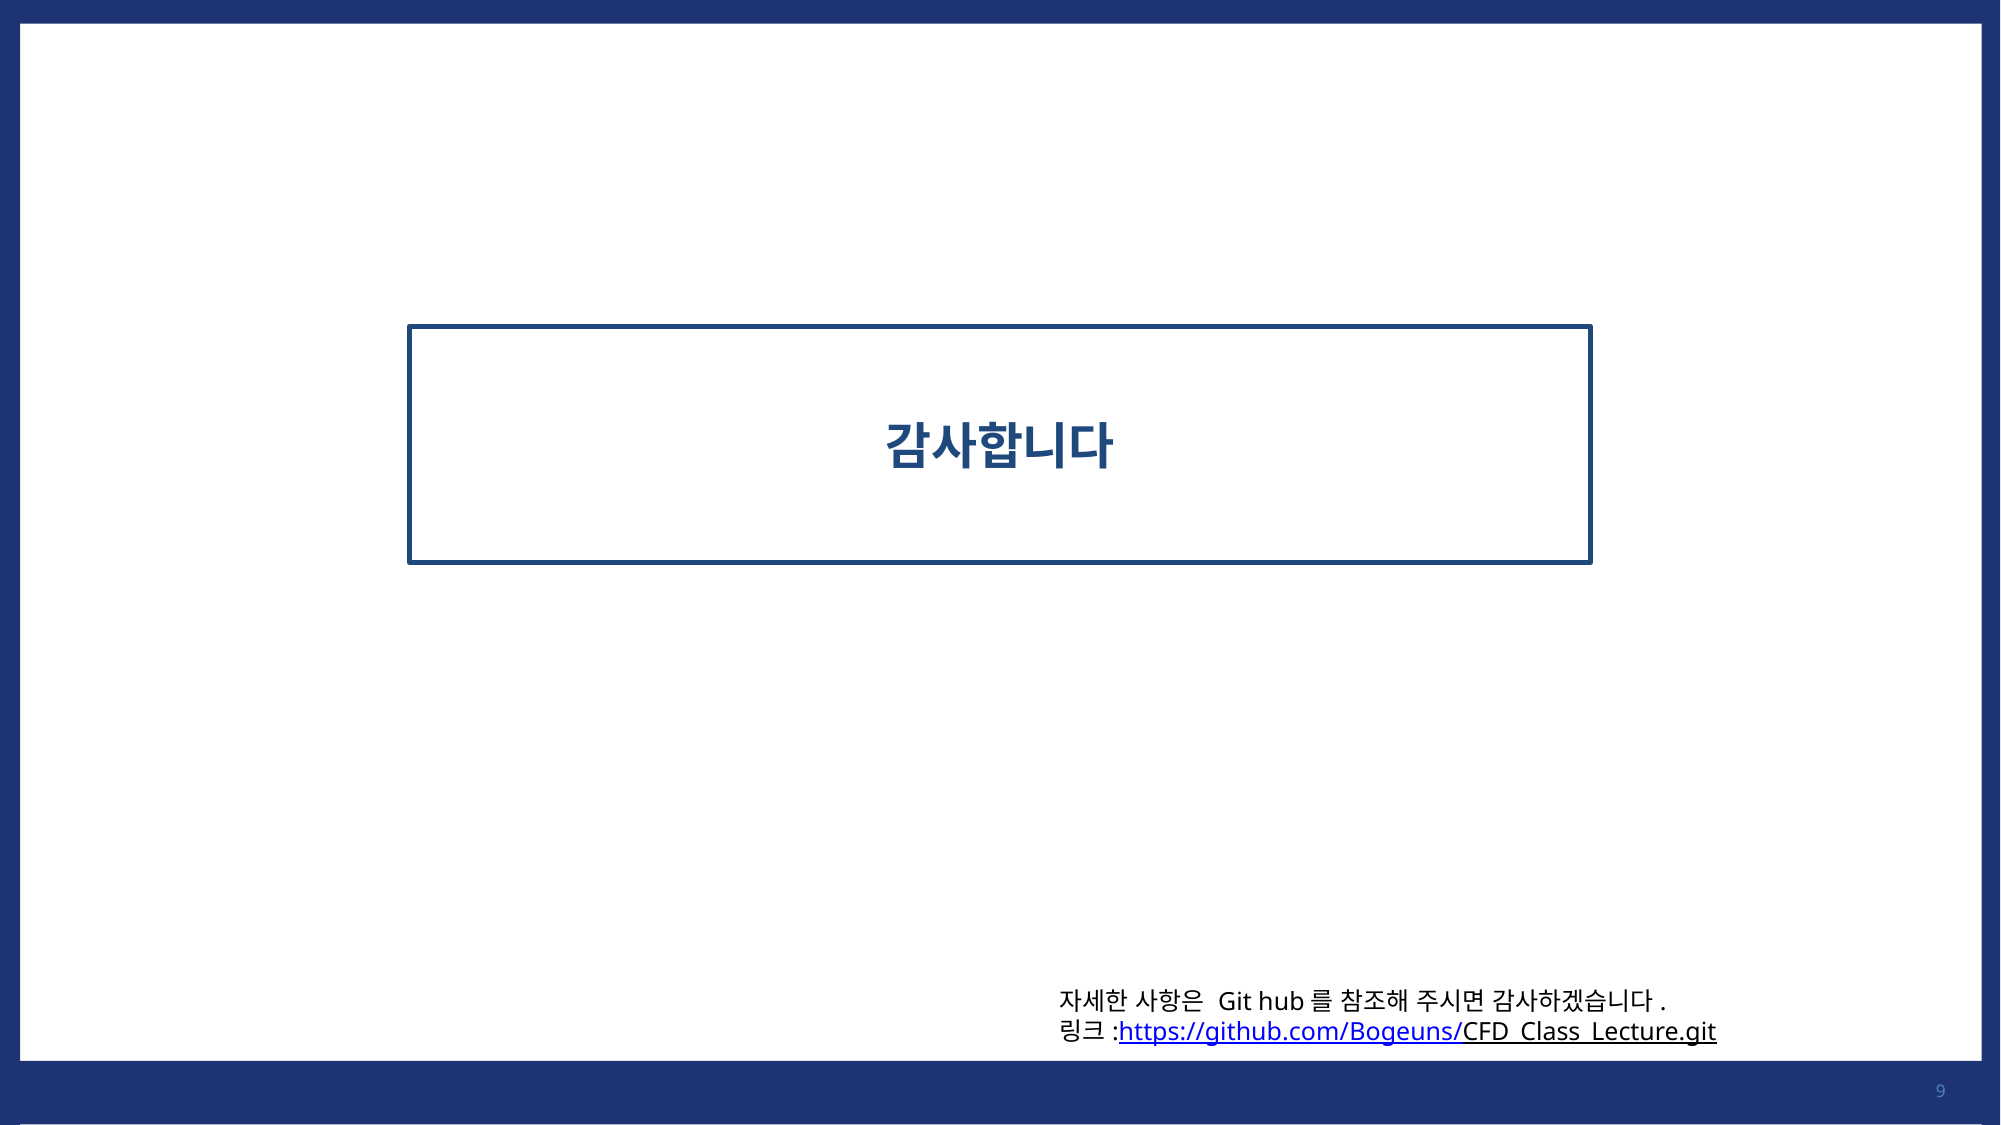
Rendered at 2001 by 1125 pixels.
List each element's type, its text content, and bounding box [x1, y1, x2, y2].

text_box 자세한 사항은 Git hub를 참조해 주시면 감사하겠습니다. 링크:https://github.com/Bogeuns/CFD_Class_Lecture.git [1045, 978, 2000, 1057]
title 감사합니다 [407, 324, 1593, 565]
slide_number 9 [1904, 1071, 1978, 1113]
